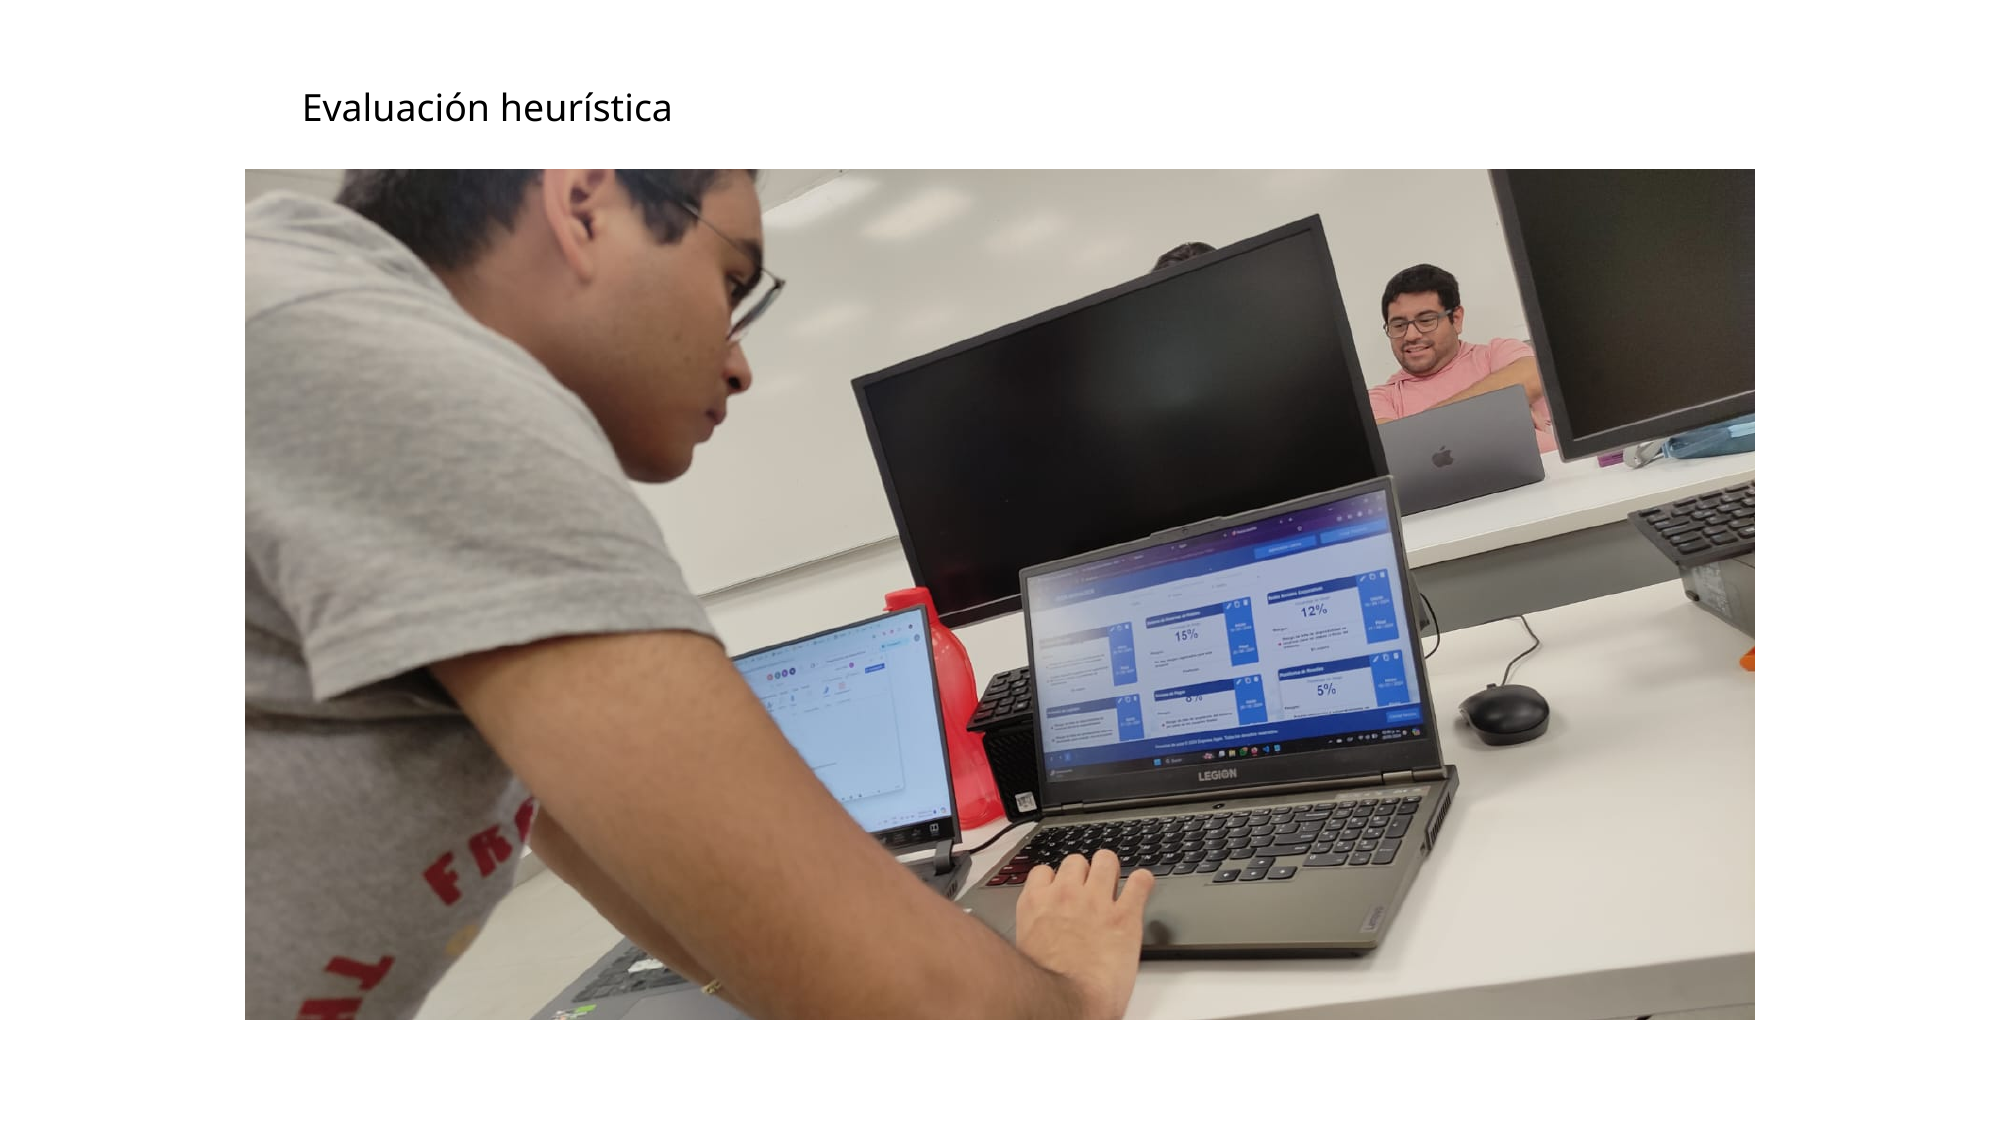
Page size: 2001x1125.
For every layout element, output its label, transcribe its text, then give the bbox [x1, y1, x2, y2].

picture [244, 168, 1756, 1020]
text_box Evaluación heurística [287, 76, 689, 136]
